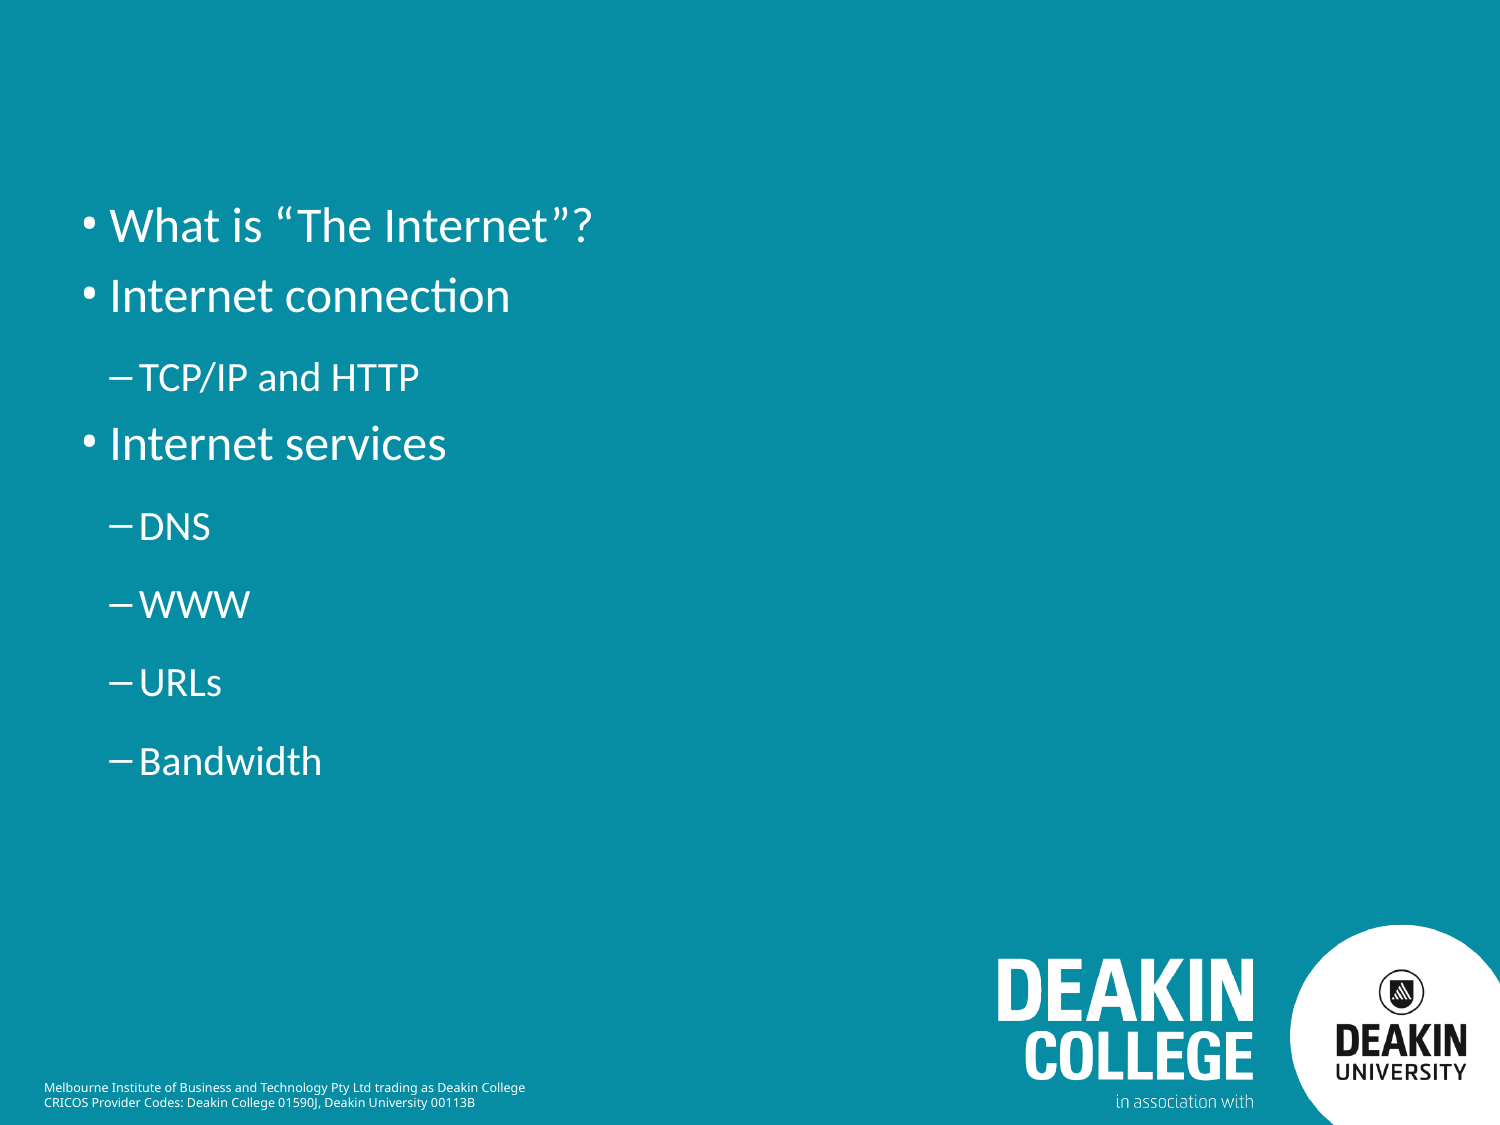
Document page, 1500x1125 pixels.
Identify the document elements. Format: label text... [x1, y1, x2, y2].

list What is “The Internet”? Internet connection TCP/IP and HTTP Internet services DNS WWW URLs Bandwidth [64, 184, 1415, 870]
picture [977, 903, 1500, 1125]
